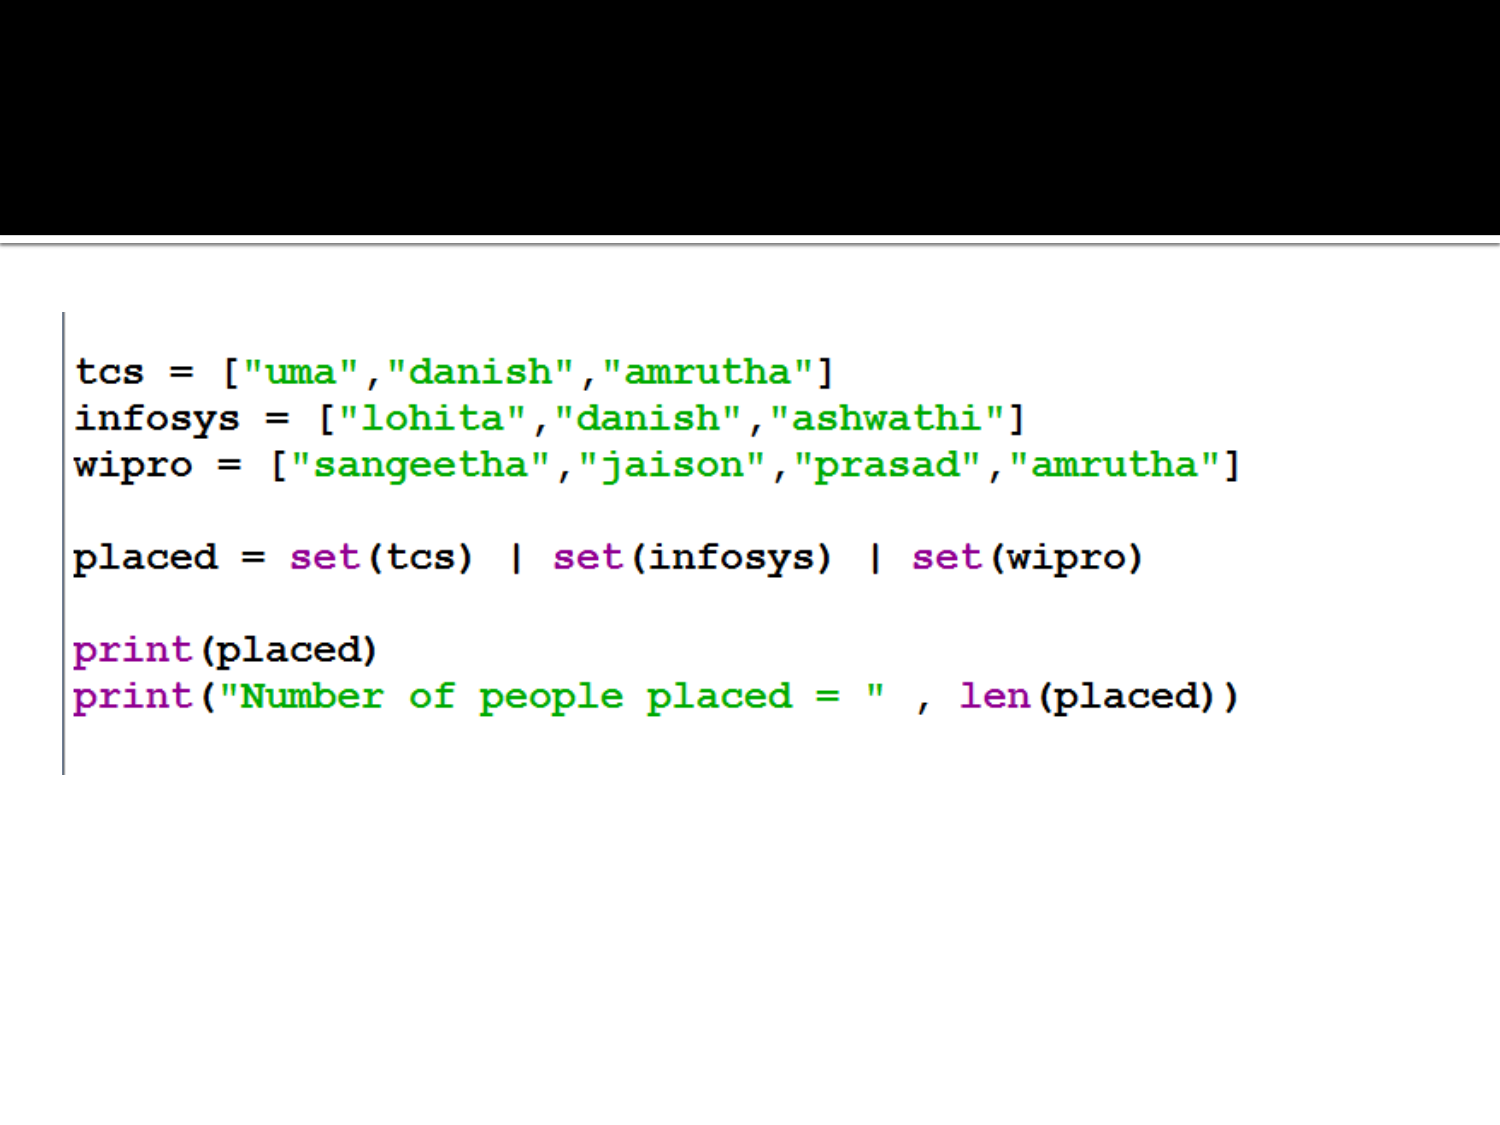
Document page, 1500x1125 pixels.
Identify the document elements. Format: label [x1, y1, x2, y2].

text_box [62, 312, 1238, 775]
picture [0, 243, 1500, 250]
